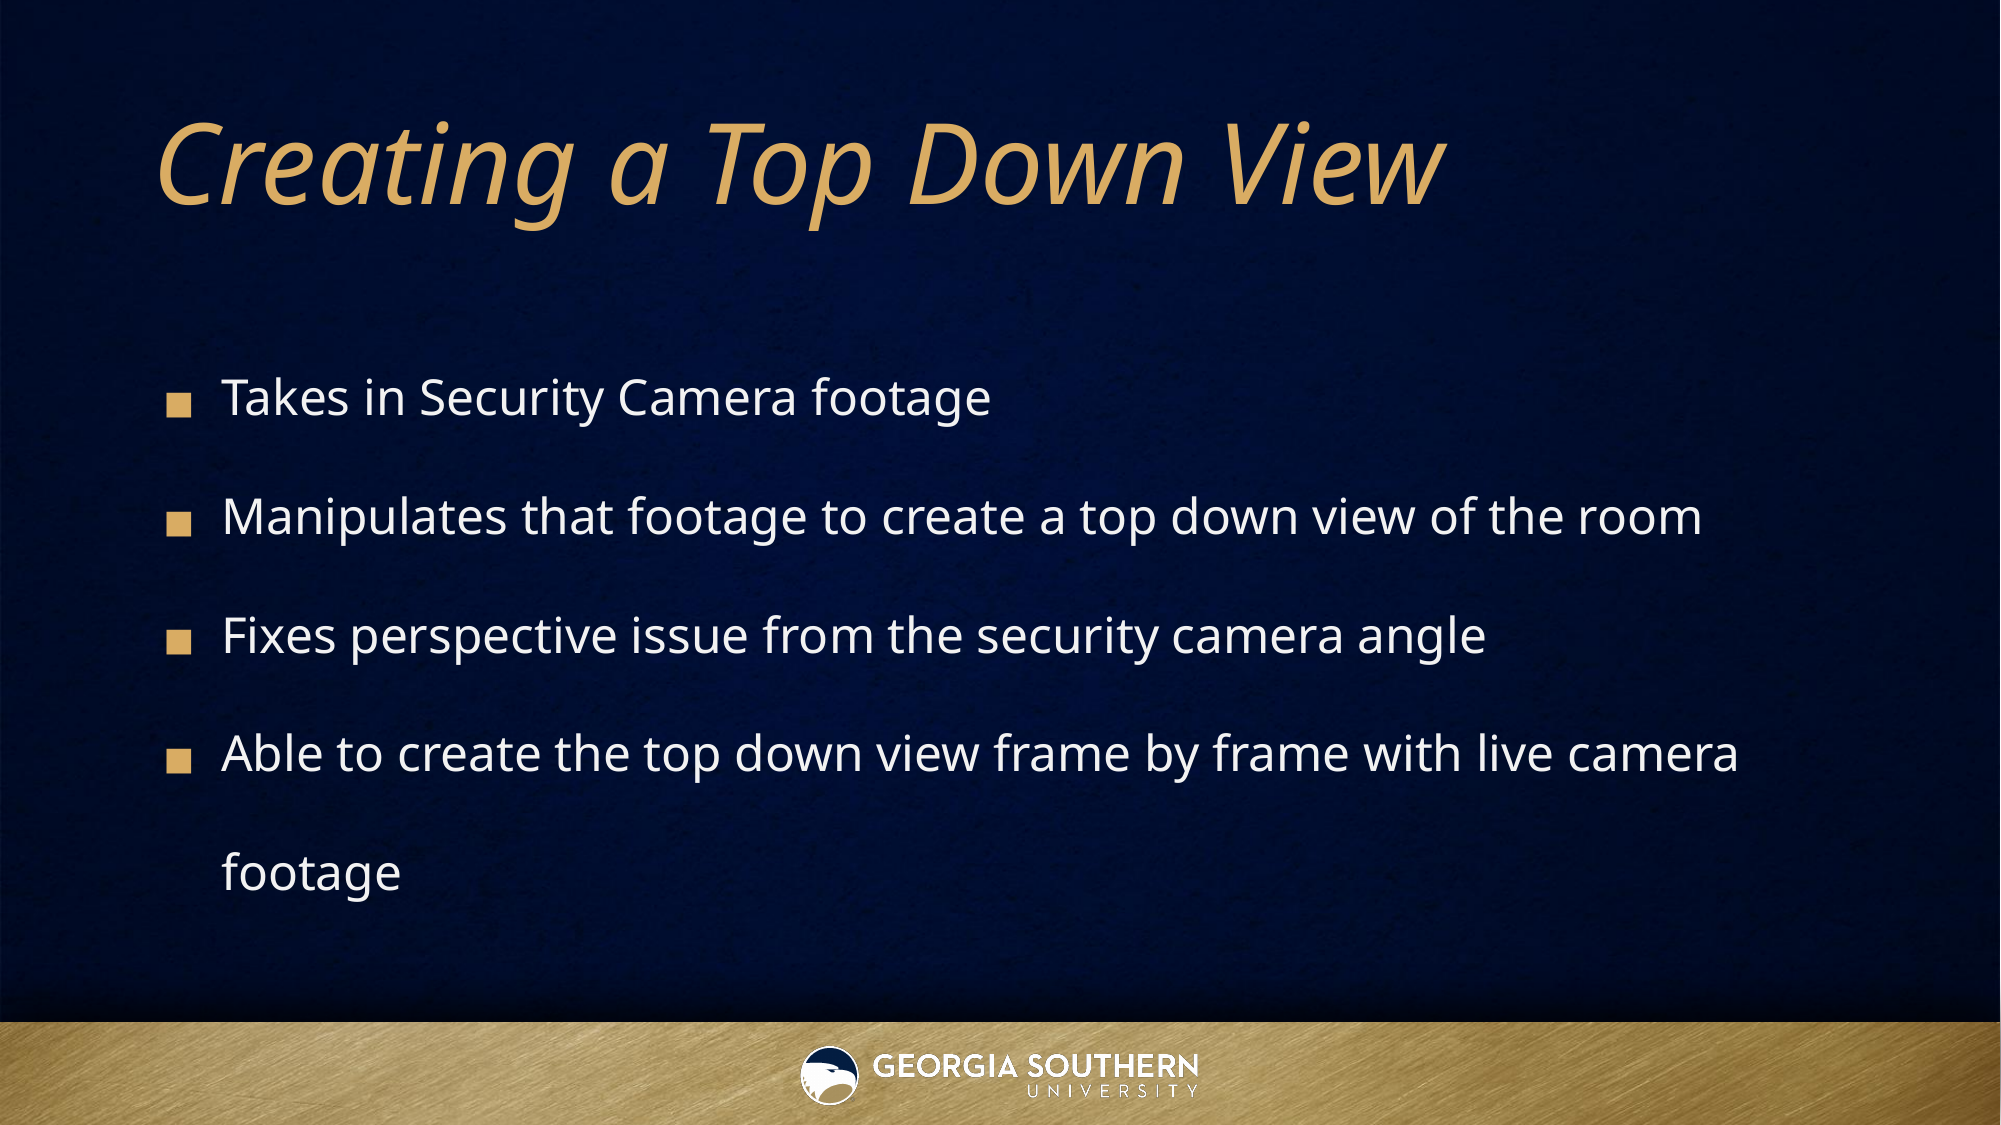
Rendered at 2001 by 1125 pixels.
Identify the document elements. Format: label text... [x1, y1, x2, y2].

title Creating a Top Down View [137, 59, 1863, 278]
picture [0, 0, 2000, 1125]
list Takes in Security Camera footage Manipulates that footage to create a top down view of the room Fixes perspective issue from the security camera angle Able to create the top down view frame by frame with live camera footage [137, 299, 1863, 920]
